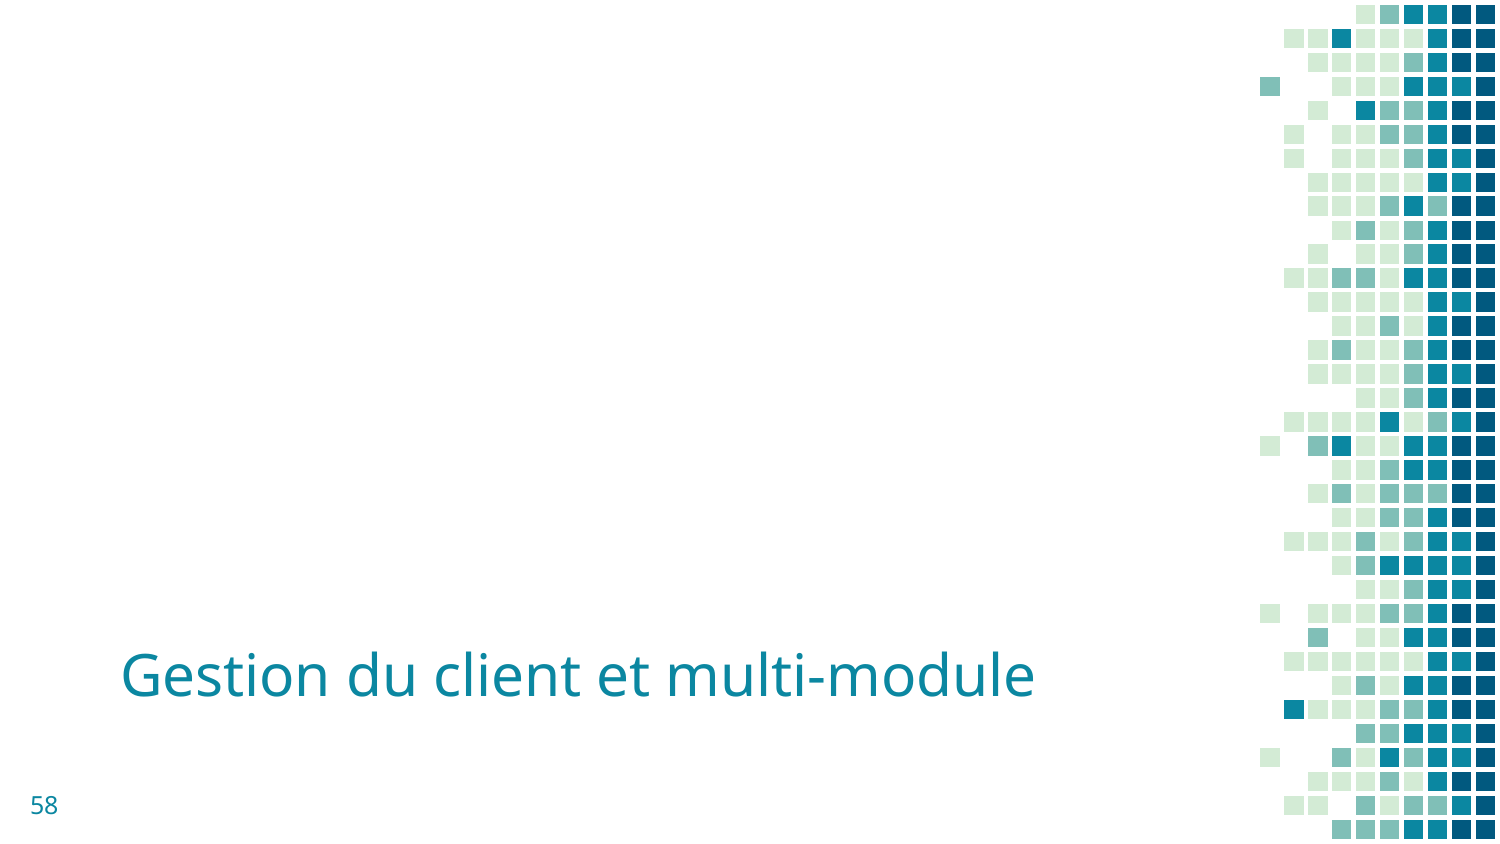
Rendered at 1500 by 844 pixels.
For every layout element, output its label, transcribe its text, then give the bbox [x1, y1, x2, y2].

title Gestion du client et multi-module [105, 582, 1215, 724]
slide_number 58 [15, 774, 105, 839]
